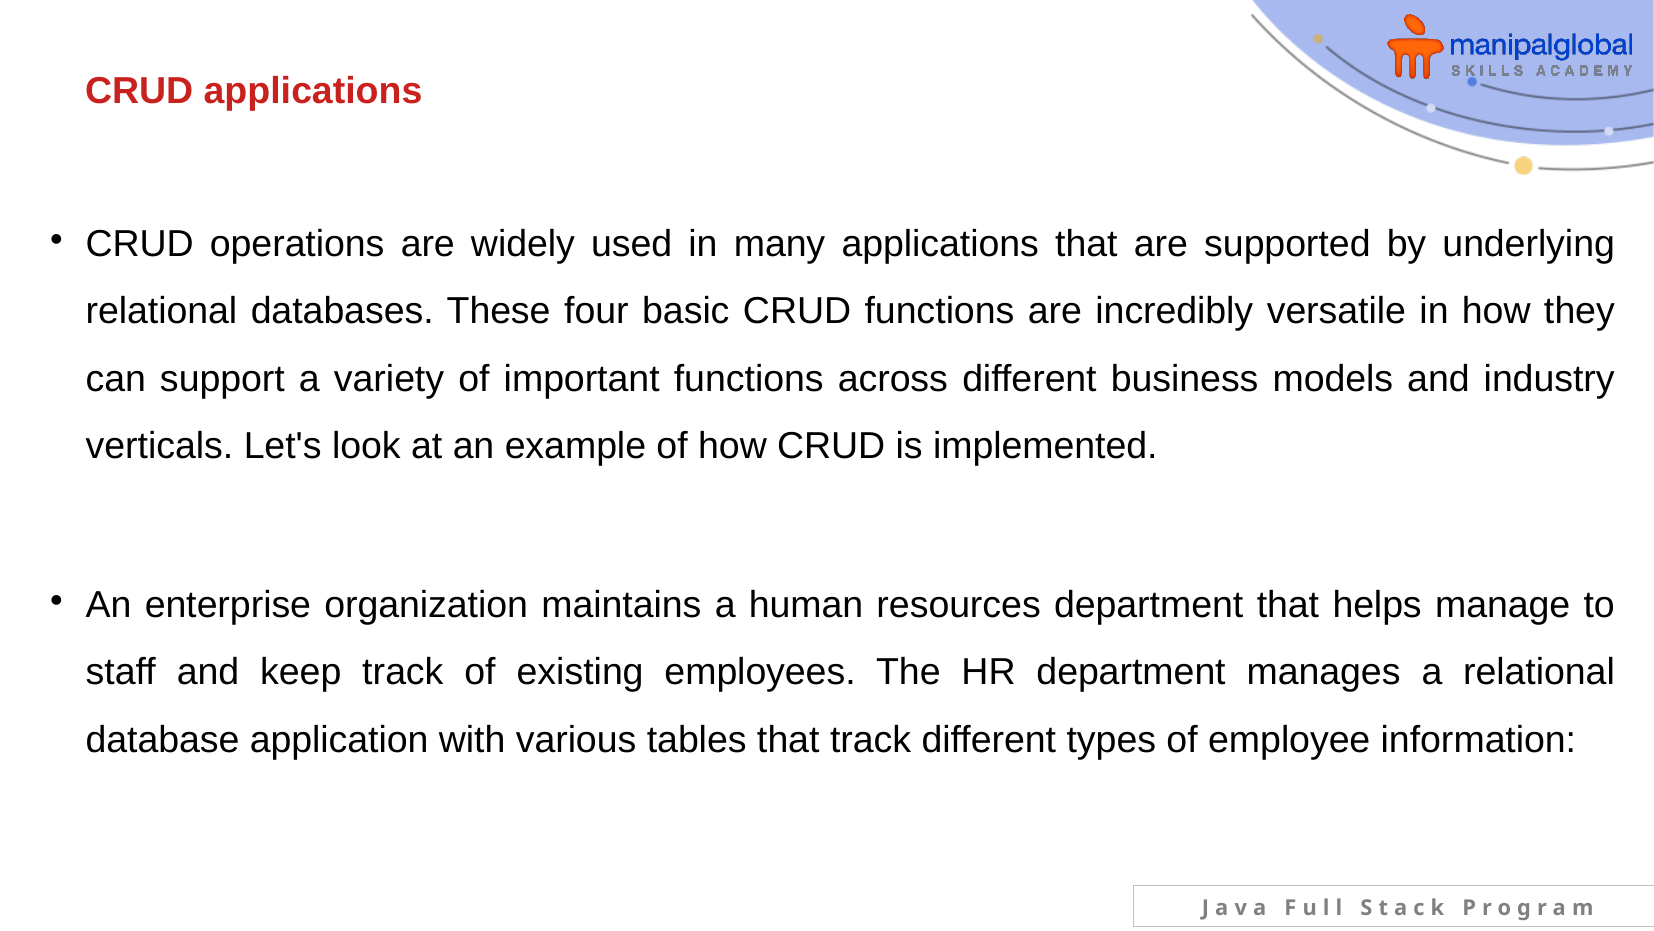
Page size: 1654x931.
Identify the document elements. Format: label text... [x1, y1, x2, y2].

text_box CRUD operations are widely used in many applications that are supported by underlying relational databases. These four basic CRUD functions are incredibly versatile in how they can support a variety of important functions across different business models and industry verticals. Let's look at an example of how CRUD is implemented. An enterprise organization maintains a human resources department that helps manage to staff and keep track of existing employees. The HR department manages a relational database application with various tables that track different types of employee information: [35, 188, 1630, 720]
text_box CRUD applications [70, 58, 438, 116]
text_box Java Full Stack Program [1133, 885, 1654, 927]
picture [0, 0, 1654, 930]
